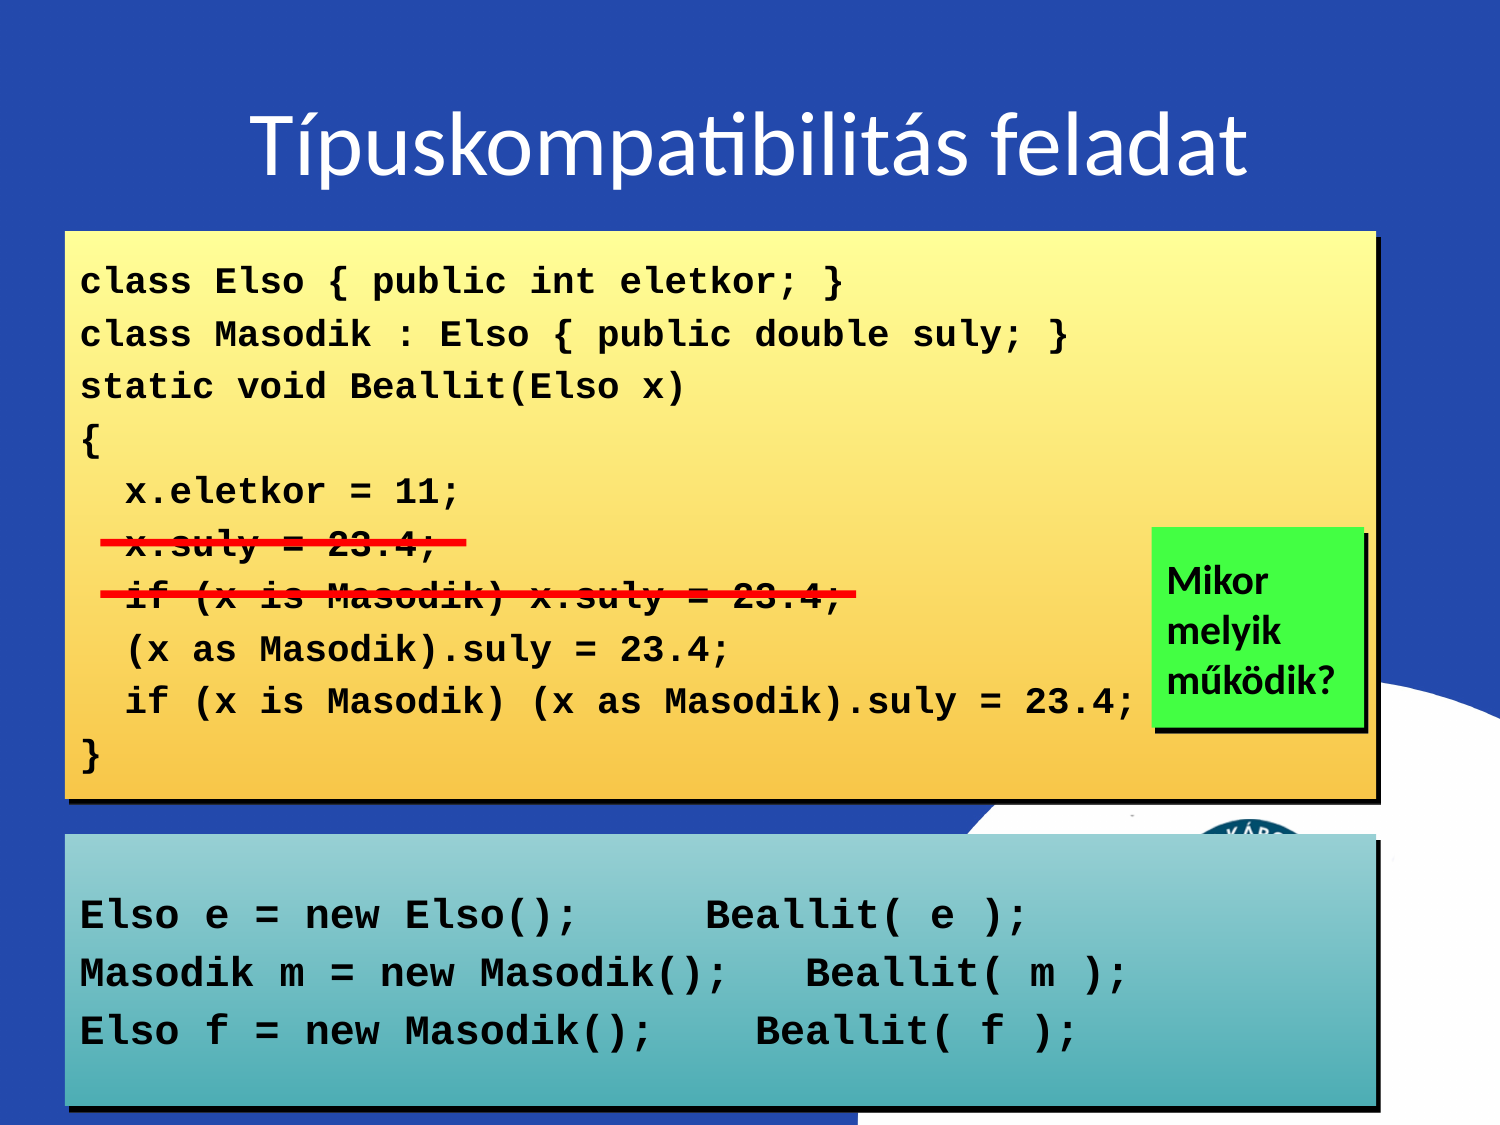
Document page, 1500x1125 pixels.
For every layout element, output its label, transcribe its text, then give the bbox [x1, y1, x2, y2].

title Típuskompatibilitás feladat [75, 45, 1425, 233]
text_box [98, 588, 858, 600]
text_box Elso e = new Elso(); Beallit( e ); Masodik m = new Masodik(); Beallit( m ); Elso f = new Masodik(); Beallit( f ); [64, 834, 1377, 1106]
text_box [98, 537, 469, 548]
picture [0, 0, 1500, 1125]
text_box class Elso { public int eletkor; } class Masodik : Elso { public double suly; } static void Beallit(Elso x) { x.eletkor = 11; x.suly = 23.4; if (x is Masodik) x.suly = 23.4; (x as Masodik).suly = 23.4; if (x is Masodik) (x as Masodik).suly = 23.4; } [64, 231, 1377, 799]
text_box Mikor melyik működik? [1151, 527, 1365, 728]
